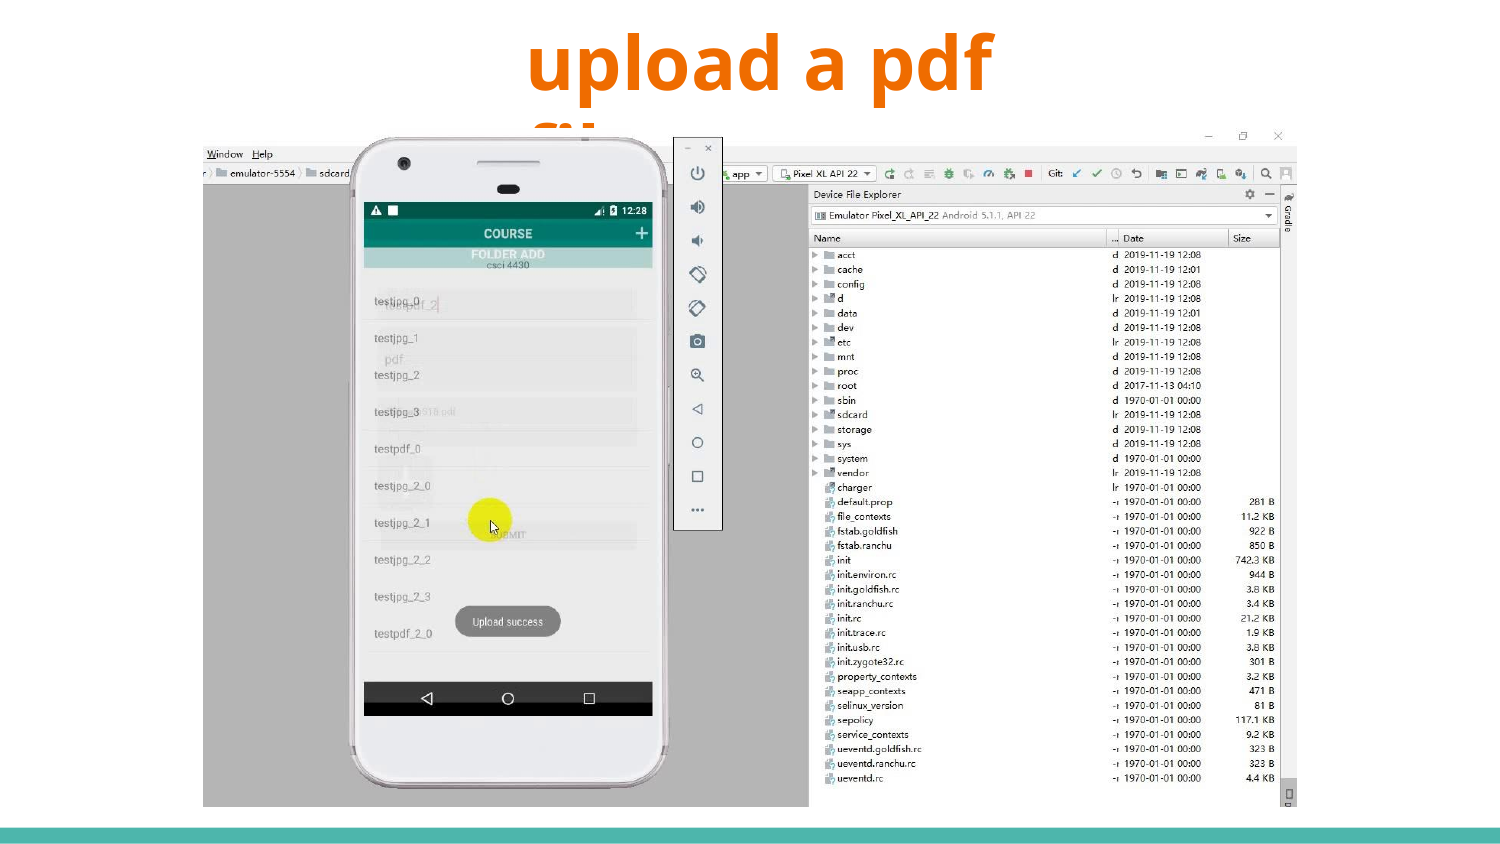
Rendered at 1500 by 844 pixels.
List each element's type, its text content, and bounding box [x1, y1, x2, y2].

picture [203, 128, 1297, 807]
title upload a pdf file [510, 0, 1022, 116]
